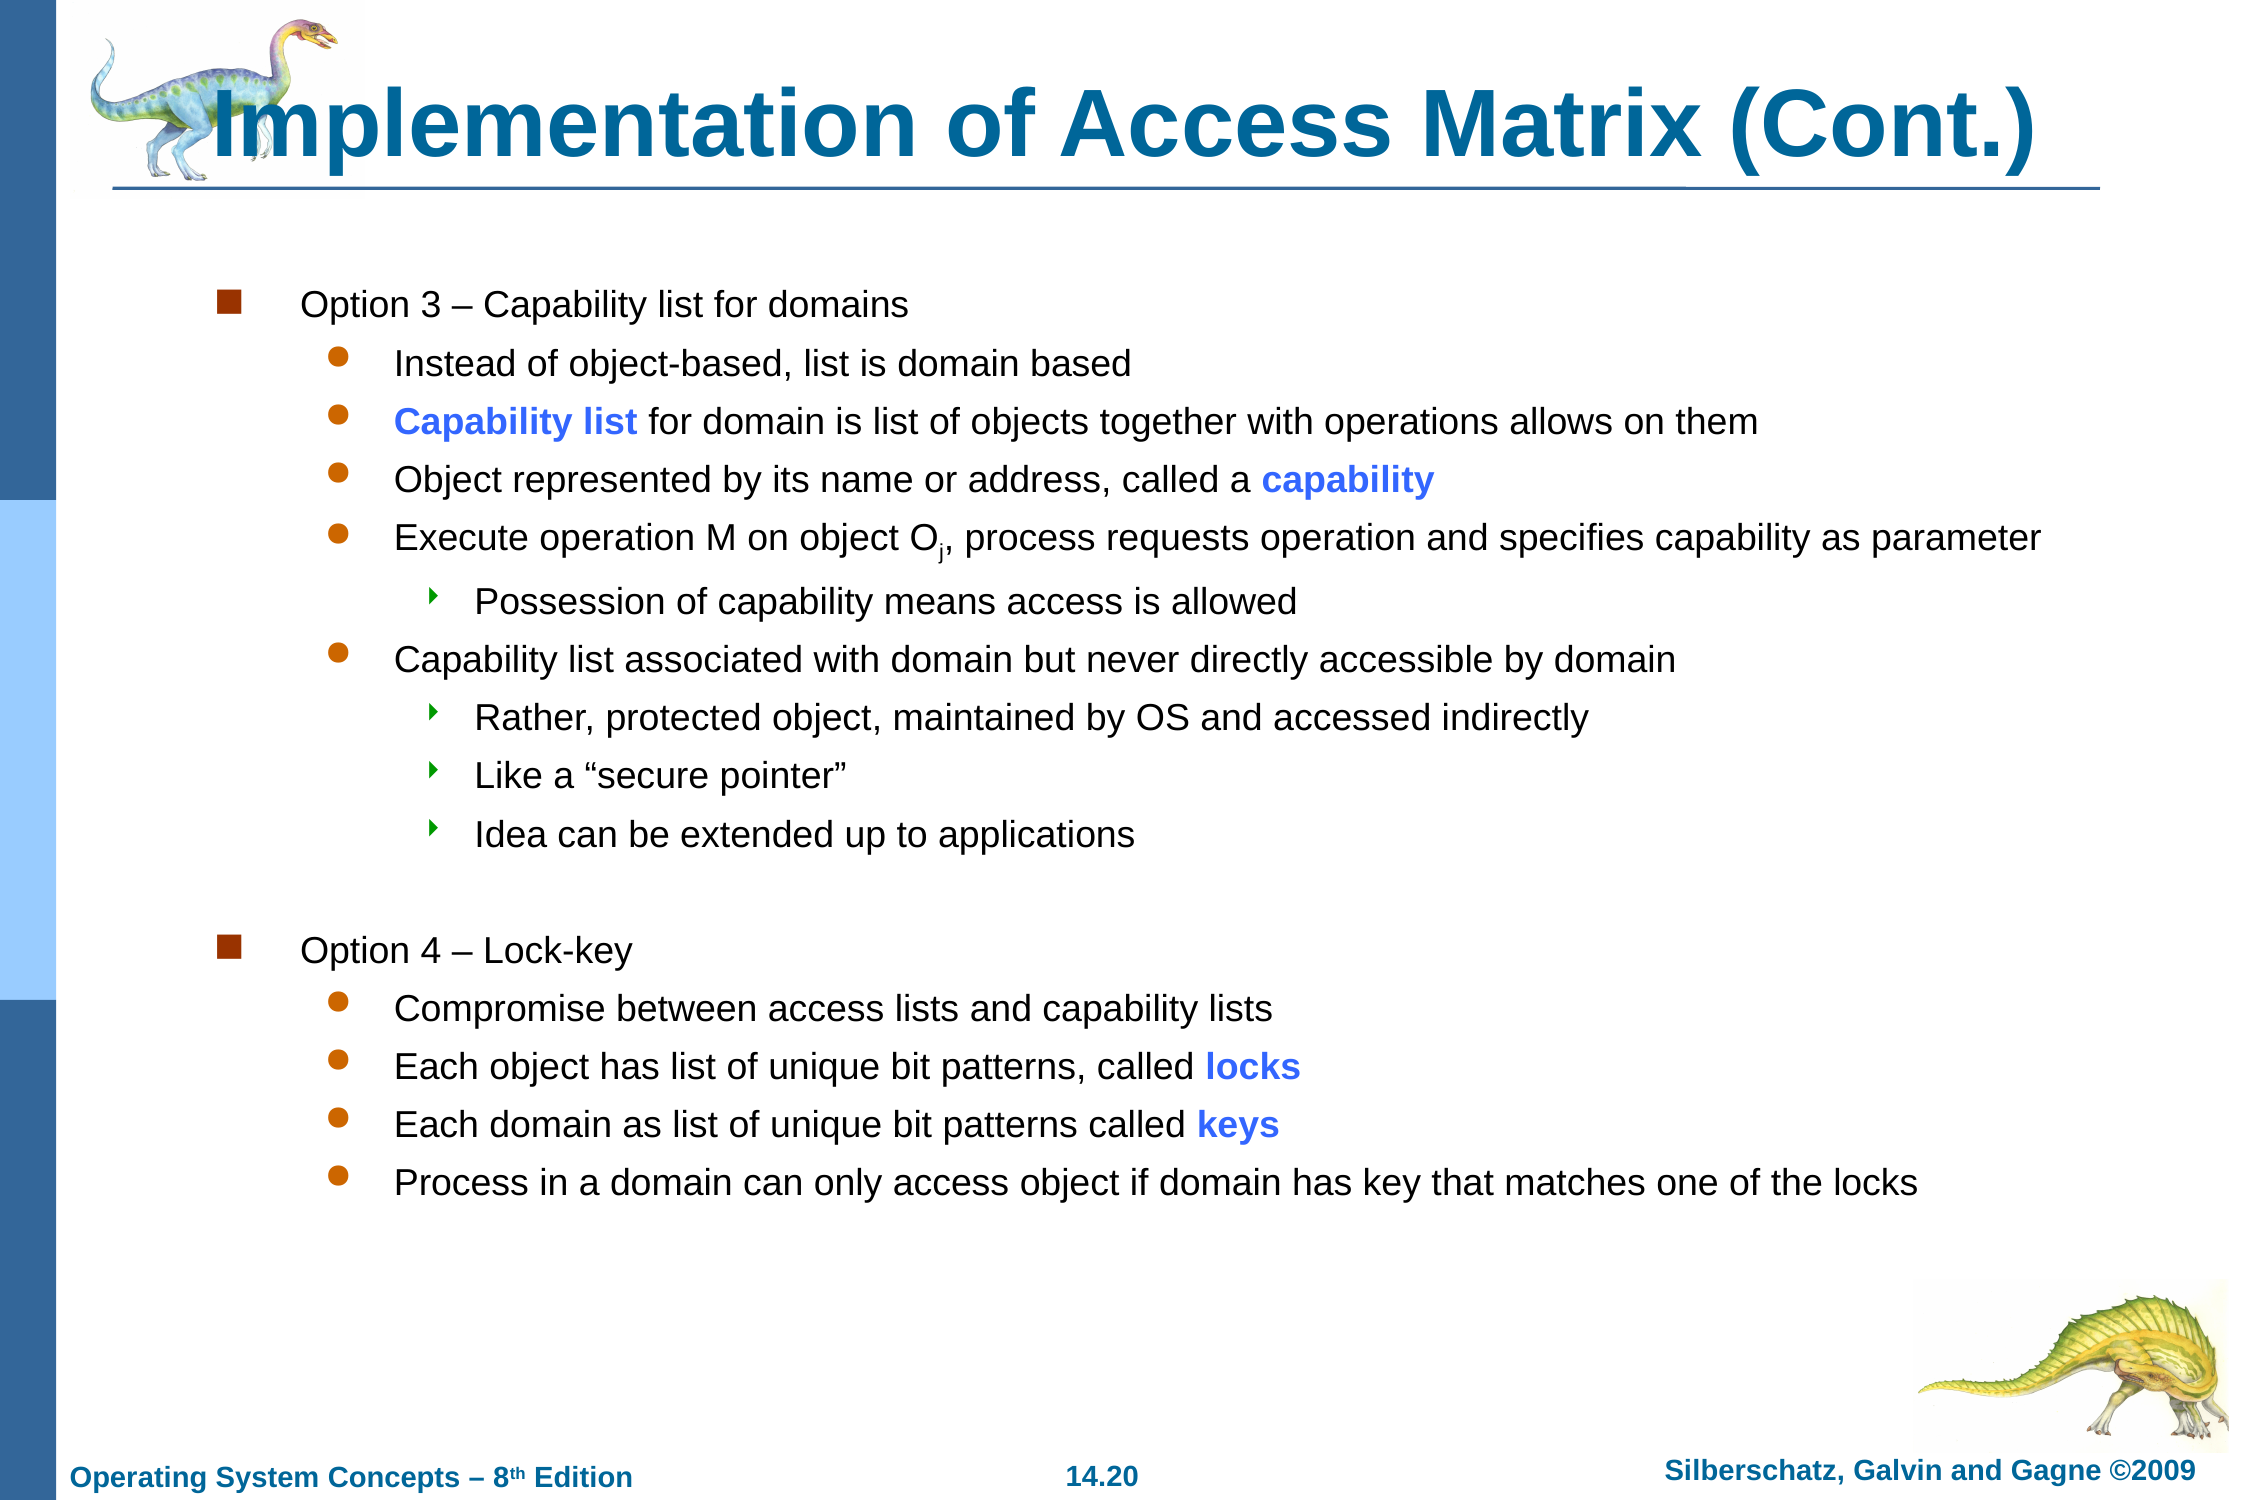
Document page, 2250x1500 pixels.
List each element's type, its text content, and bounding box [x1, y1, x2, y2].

list Option 3 – Capability list for domains Instead of object-based, list is domain based Capability list for domain is list of objects together with operations allows on them Object represented by its name or address, called a capability Execute operation M on object Oj, process requests operation and specifies capability as parameter Possession of capability means access is allowed Capability list associated with domain but never directly accessible by domain Rather, protected object, maintained by OS and accessed indirectly Like a “secure pointer” Idea can be extended up to applications Option 4 – Lock-key Compromise between access lists and capability lists Each object has list of unique bit patterns, called locks Each domain as list of unique bit patterns called keys Process in a domain can only access object if domain has key that matches one of the locks [198, 269, 2224, 1261]
picture [1913, 1279, 2229, 1453]
title Implementation of Access Matrix (Cont.) [112, 60, 2138, 187]
picture [70, 0, 365, 199]
